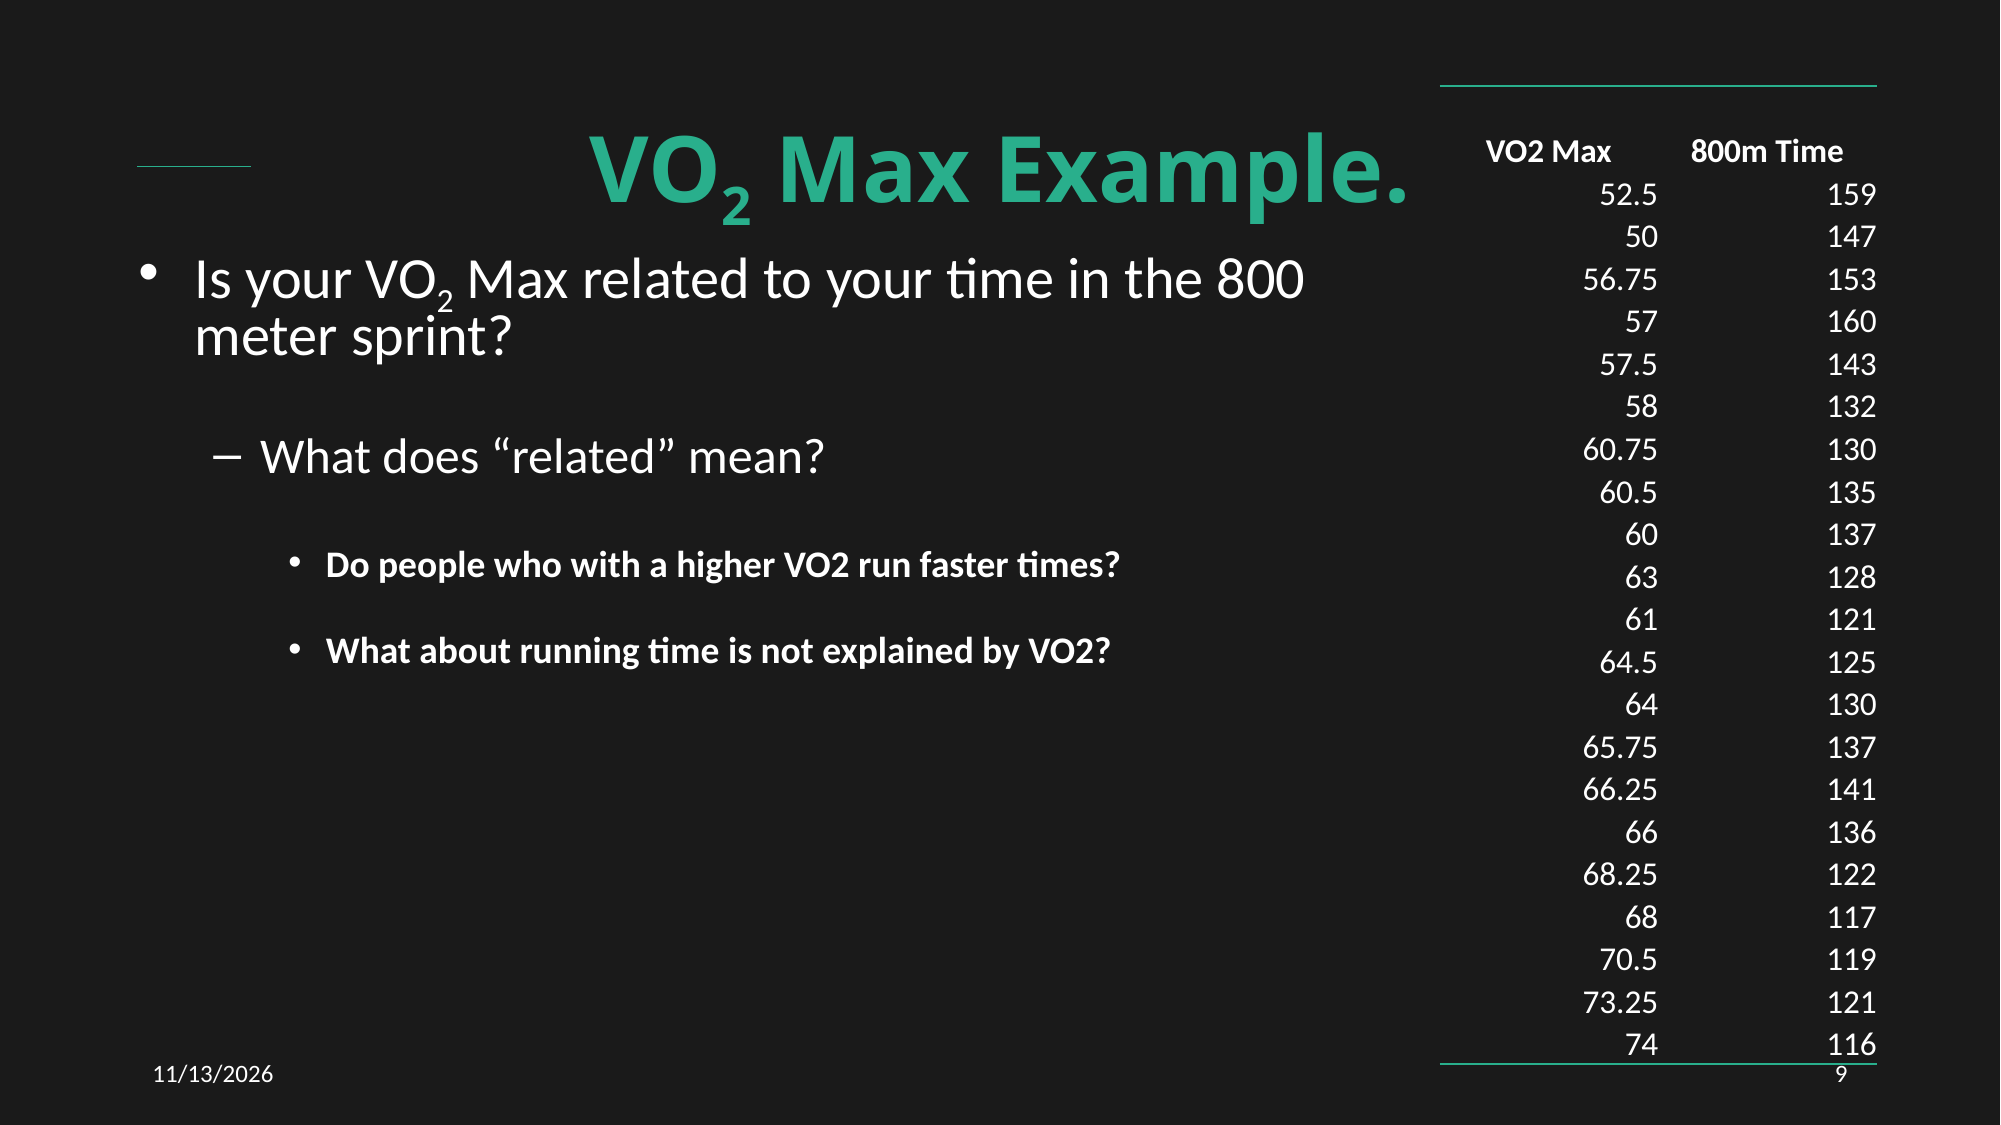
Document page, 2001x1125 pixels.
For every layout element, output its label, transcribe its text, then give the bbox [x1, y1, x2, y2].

table_cell 74 [1440, 1022, 1658, 1042]
table_cell 130 [1658, 681, 1877, 724]
table_cell 132 [1658, 384, 1877, 426]
table_cell 56.75 [1440, 256, 1658, 299]
table_cell 52.5 [1440, 171, 1658, 214]
table_cell 137 [1658, 511, 1877, 554]
table_cell 159 [1658, 171, 1877, 214]
table_cell 125 [1658, 639, 1877, 681]
table_cell 60.5 [1440, 469, 1658, 511]
table_cell 64.5 [1440, 639, 1658, 681]
table_cell 70.5 [1440, 936, 1658, 979]
table_header 800m Time [1658, 87, 1877, 171]
table_cell 121 [1658, 596, 1877, 639]
table_cell 63 [1440, 554, 1658, 596]
table_cell 116 [1658, 1022, 1877, 1063]
table_cell 160 [1658, 299, 1877, 341]
table_cell 147 [1658, 214, 1877, 256]
table_cell 143 [1658, 341, 1877, 384]
slide_number 9 [1412, 1042, 1863, 1103]
table_cell 57 [1440, 299, 1658, 341]
table_cell 141 [1658, 766, 1877, 809]
table_cell 61 [1440, 596, 1658, 639]
table_cell 153 [1658, 256, 1877, 299]
table_cell 50 [1440, 214, 1658, 256]
table_cell 66.25 [1440, 766, 1658, 809]
table_cell 58 [1440, 384, 1658, 426]
title VO2 Max Example. [251, 59, 1750, 240]
table_cell 117 [1658, 894, 1877, 936]
table_cell 60.75 [1440, 426, 1658, 469]
table_cell 66 [1440, 809, 1658, 851]
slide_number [137, 1042, 588, 1103]
table_cell 64 [1440, 681, 1658, 724]
table_cell 121 [1658, 979, 1877, 1022]
table_header VO2 Max [1440, 87, 1658, 171]
table_cell 65.75 [1440, 724, 1658, 766]
table_cell 119 [1658, 936, 1877, 979]
table_cell 68.25 [1440, 851, 1658, 894]
table_cell 68 [1440, 894, 1658, 936]
table_cell 136 [1658, 809, 1877, 851]
table_cell 60 [1440, 511, 1658, 554]
table_cell 73.25 [1440, 979, 1658, 1022]
table_cell 137 [1658, 724, 1877, 766]
table_cell 57.5 [1440, 341, 1658, 384]
table_cell 122 [1658, 851, 1877, 894]
text_box Is your VO2 Max related to your time in the 800 meter sprint? What does “related” mean? Do people who with a higher VO2 run faster times? What about running time is not explained by VO2? [123, 240, 1440, 1066]
table_cell 128 [1658, 554, 1877, 596]
table_cell 130 [1658, 426, 1877, 469]
table_cell 135 [1658, 469, 1877, 511]
